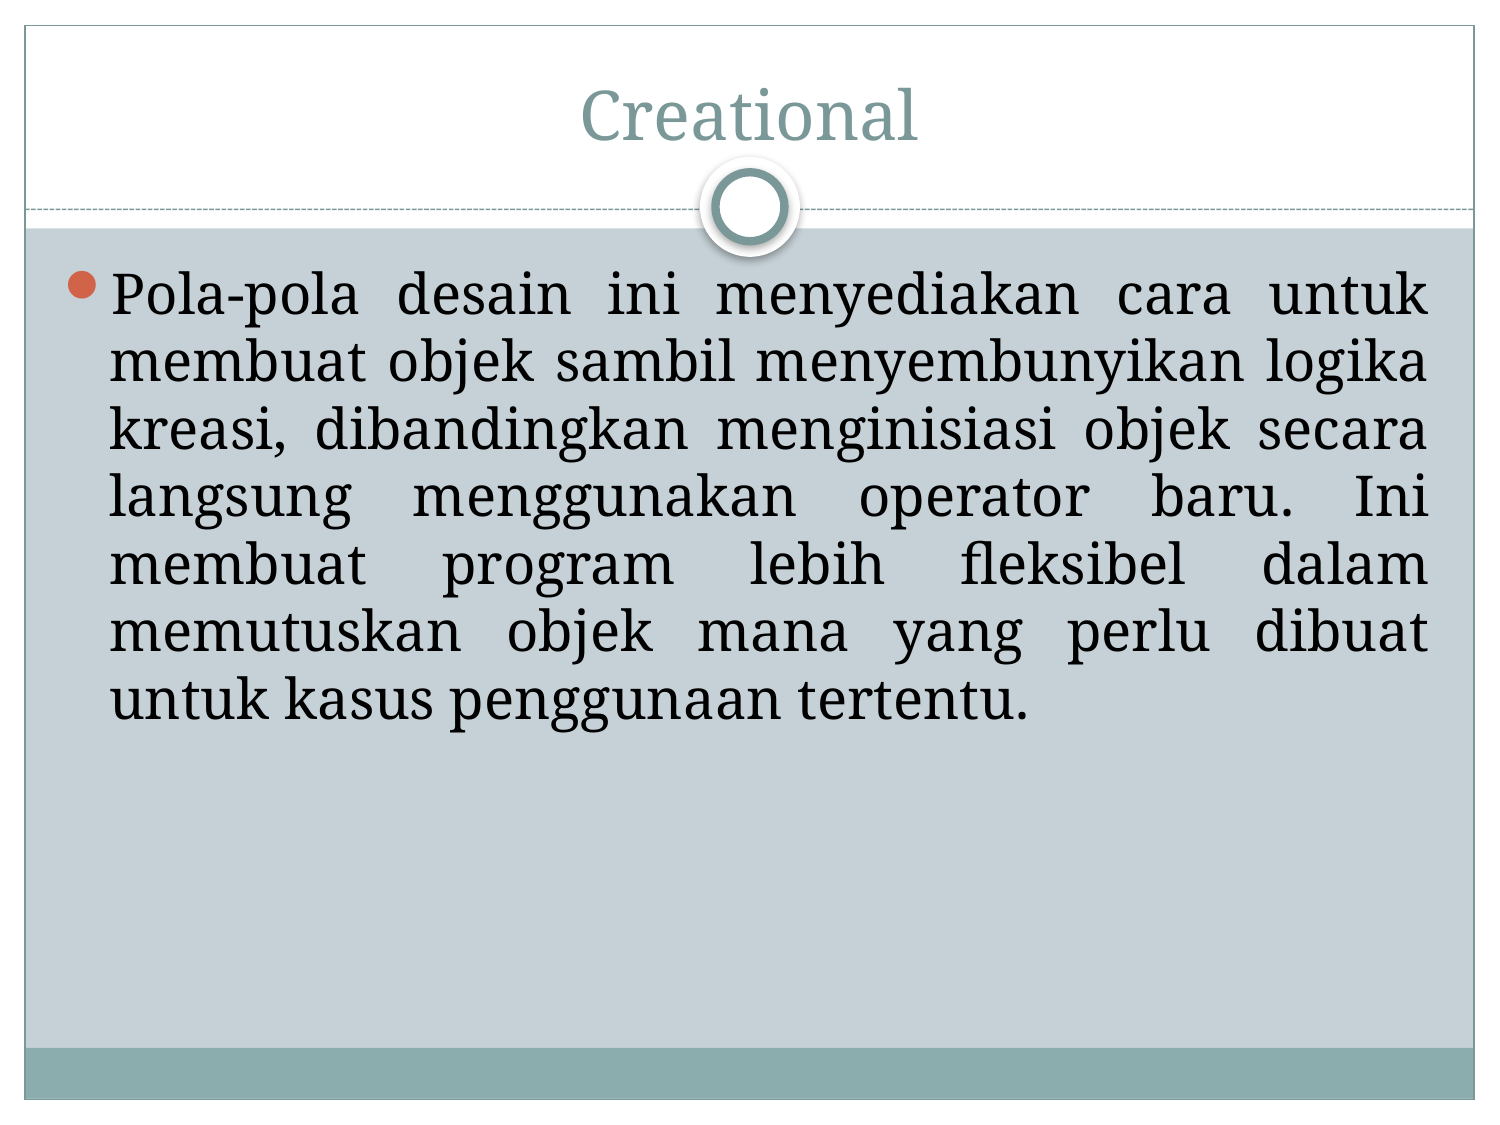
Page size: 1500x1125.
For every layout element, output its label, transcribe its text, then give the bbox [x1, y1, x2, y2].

list Pola-pola desain ini menyediakan cara untuk membuat objek sambil menyembunyikan logika kreasi, dibandingkan menginisiasi objek secara langsung menggunakan operator baru. Ini membuat program lebih fleksibel dalam memutuskan objek mana yang perlu dibuat untuk kasus penggunaan tertentu. [49, 250, 1445, 1001]
title Creational [49, 37, 1450, 162]
